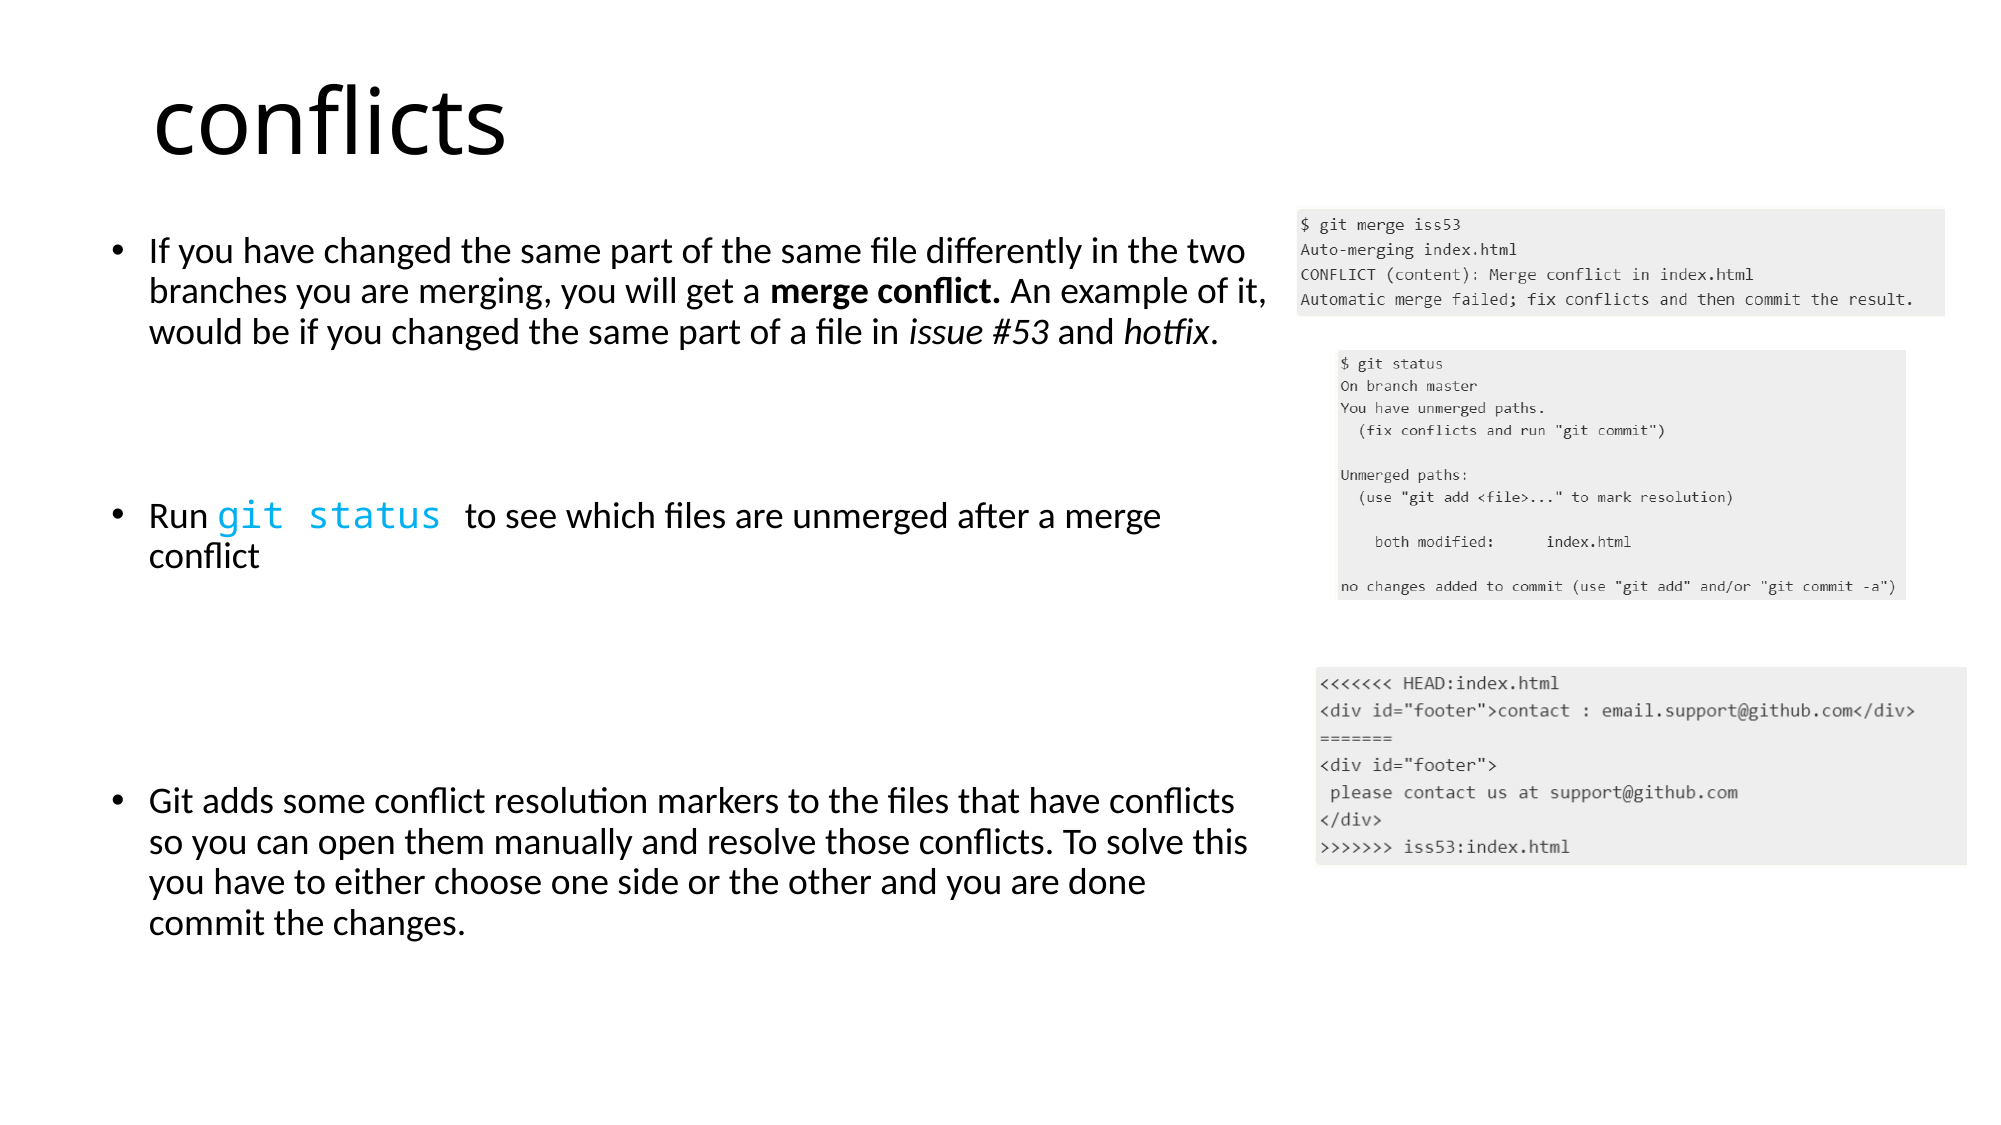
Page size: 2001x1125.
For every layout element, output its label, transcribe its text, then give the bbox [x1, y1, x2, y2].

title conflicts [137, 16, 1863, 234]
picture [1314, 667, 1967, 868]
picture [1335, 350, 1906, 600]
picture [1296, 205, 1945, 317]
list If you have changed the same part of the same file differently in the two branches you are merging, you will get a merge conflict. An example of it, would be if you changed the same part of a file in issue #53 and hotfix. Run git status to see which files are unmerged after a merge conflict Git adds some conflict resolution markers to the files that have conflicts so you can open them manually and resolve those conflicts. To solve this you have to either choose one side or the other and you are done commit the changes. [96, 223, 1286, 938]
